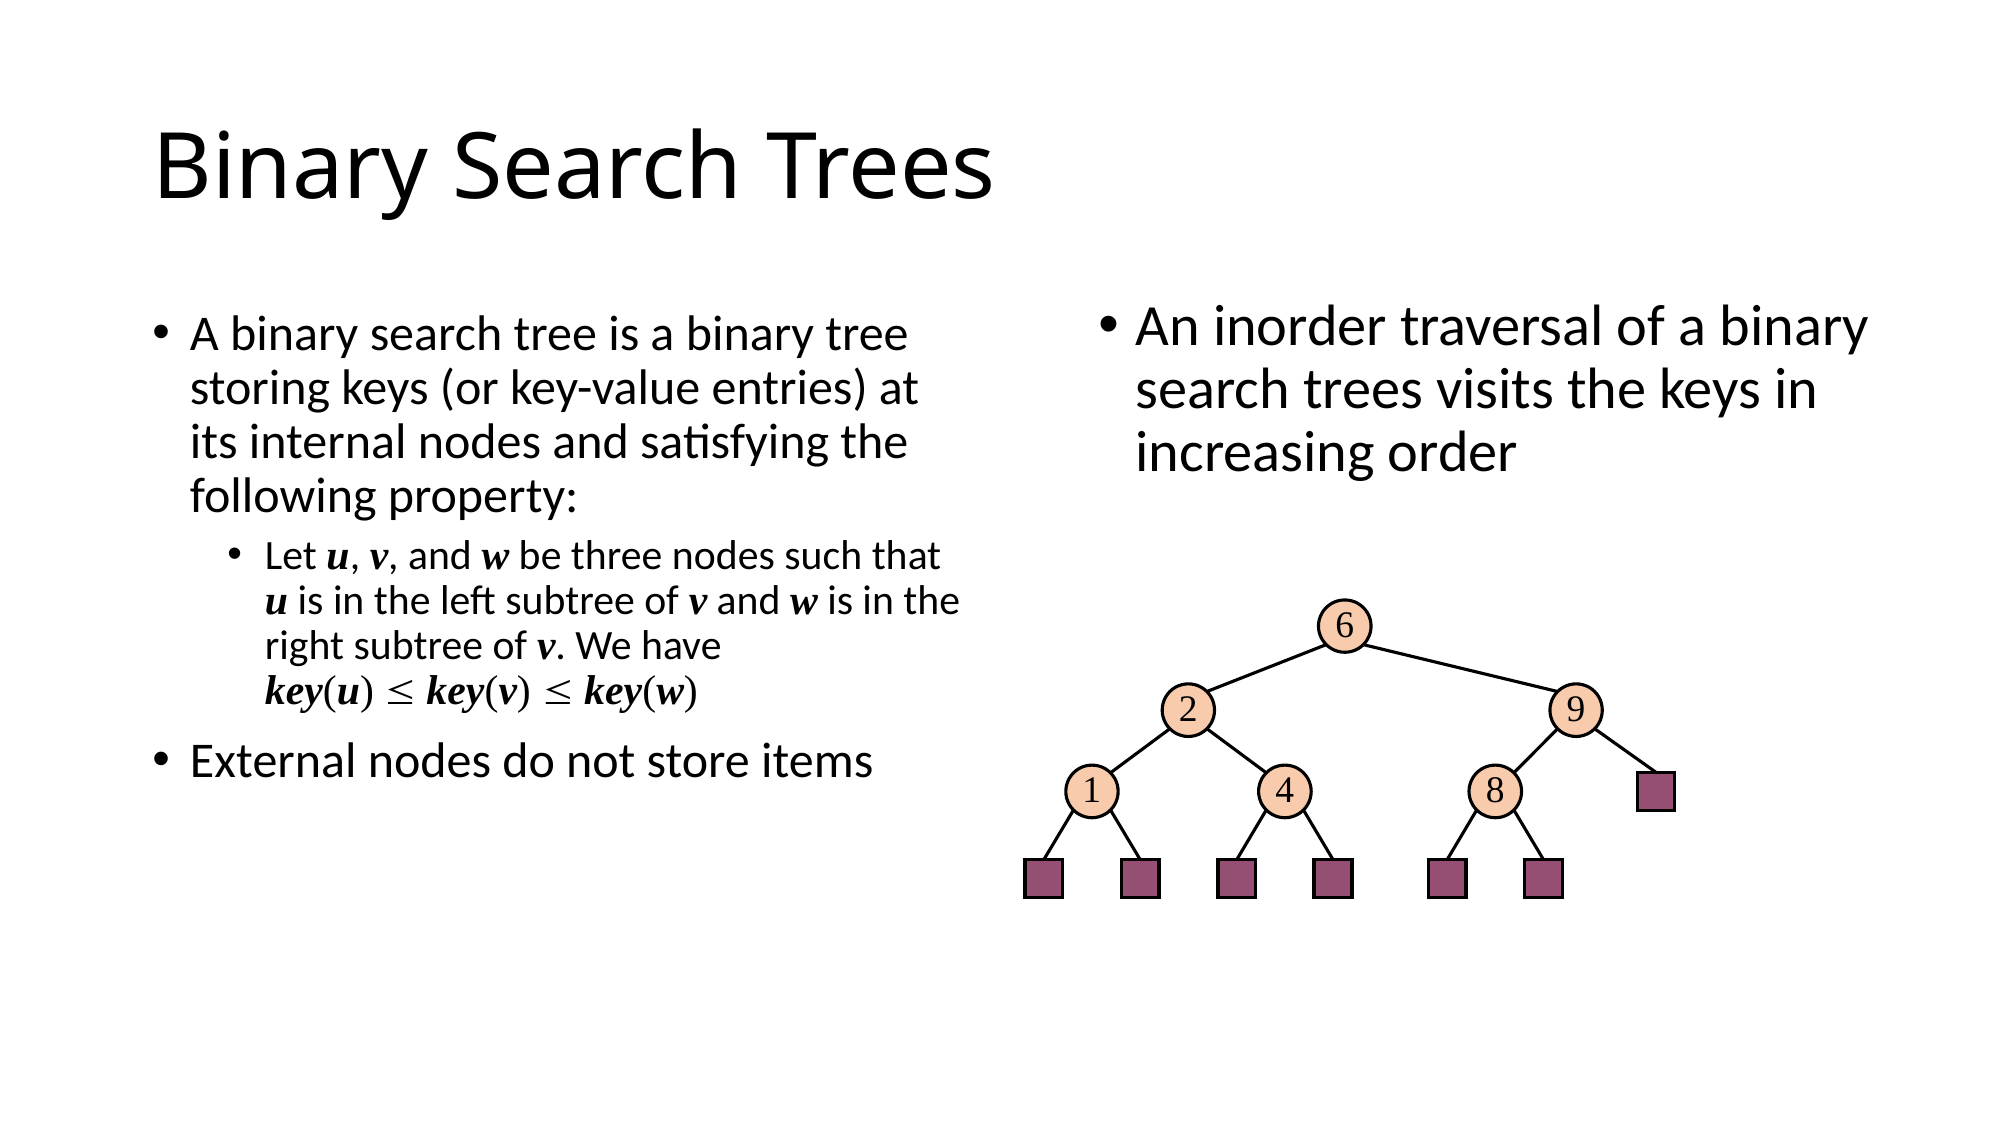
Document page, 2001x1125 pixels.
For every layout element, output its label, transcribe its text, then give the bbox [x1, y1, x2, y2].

list A binary search tree is a binary tree storing keys (or key-value entries) at its internal nodes and satisfying the following property: Let u, v, and w be three nodes such that u is in the left subtree of v and w is in the right subtree of v. We have key(u)  key(v)  key(w) External nodes do not store items [137, 299, 988, 1014]
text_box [1594, 730, 1657, 771]
text_box [1524, 859, 1563, 898]
list An inorder traversal of a binary search trees visits the keys in increasing order [1083, 287, 1900, 516]
text_box 2 [1162, 683, 1215, 737]
text_box [1428, 859, 1467, 898]
text_box 1 [1065, 765, 1119, 818]
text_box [1513, 730, 1558, 772]
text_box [1363, 646, 1558, 691]
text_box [1447, 811, 1477, 859]
text_box [1313, 859, 1352, 898]
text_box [1206, 646, 1327, 691]
text_box 6 [1318, 599, 1372, 653]
text_box [1637, 772, 1675, 811]
text_box [1025, 859, 1063, 898]
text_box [1513, 811, 1544, 859]
text_box [1217, 859, 1256, 898]
text_box [1121, 859, 1160, 898]
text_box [1043, 811, 1074, 859]
title Binary Search Trees [137, 59, 1863, 278]
text_box 4 [1258, 765, 1312, 818]
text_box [1303, 811, 1334, 859]
text_box 8 [1468, 765, 1522, 818]
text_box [1110, 730, 1170, 772]
text_box 9 [1549, 683, 1603, 737]
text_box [1206, 730, 1267, 772]
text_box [1236, 811, 1267, 859]
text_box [1110, 811, 1141, 859]
